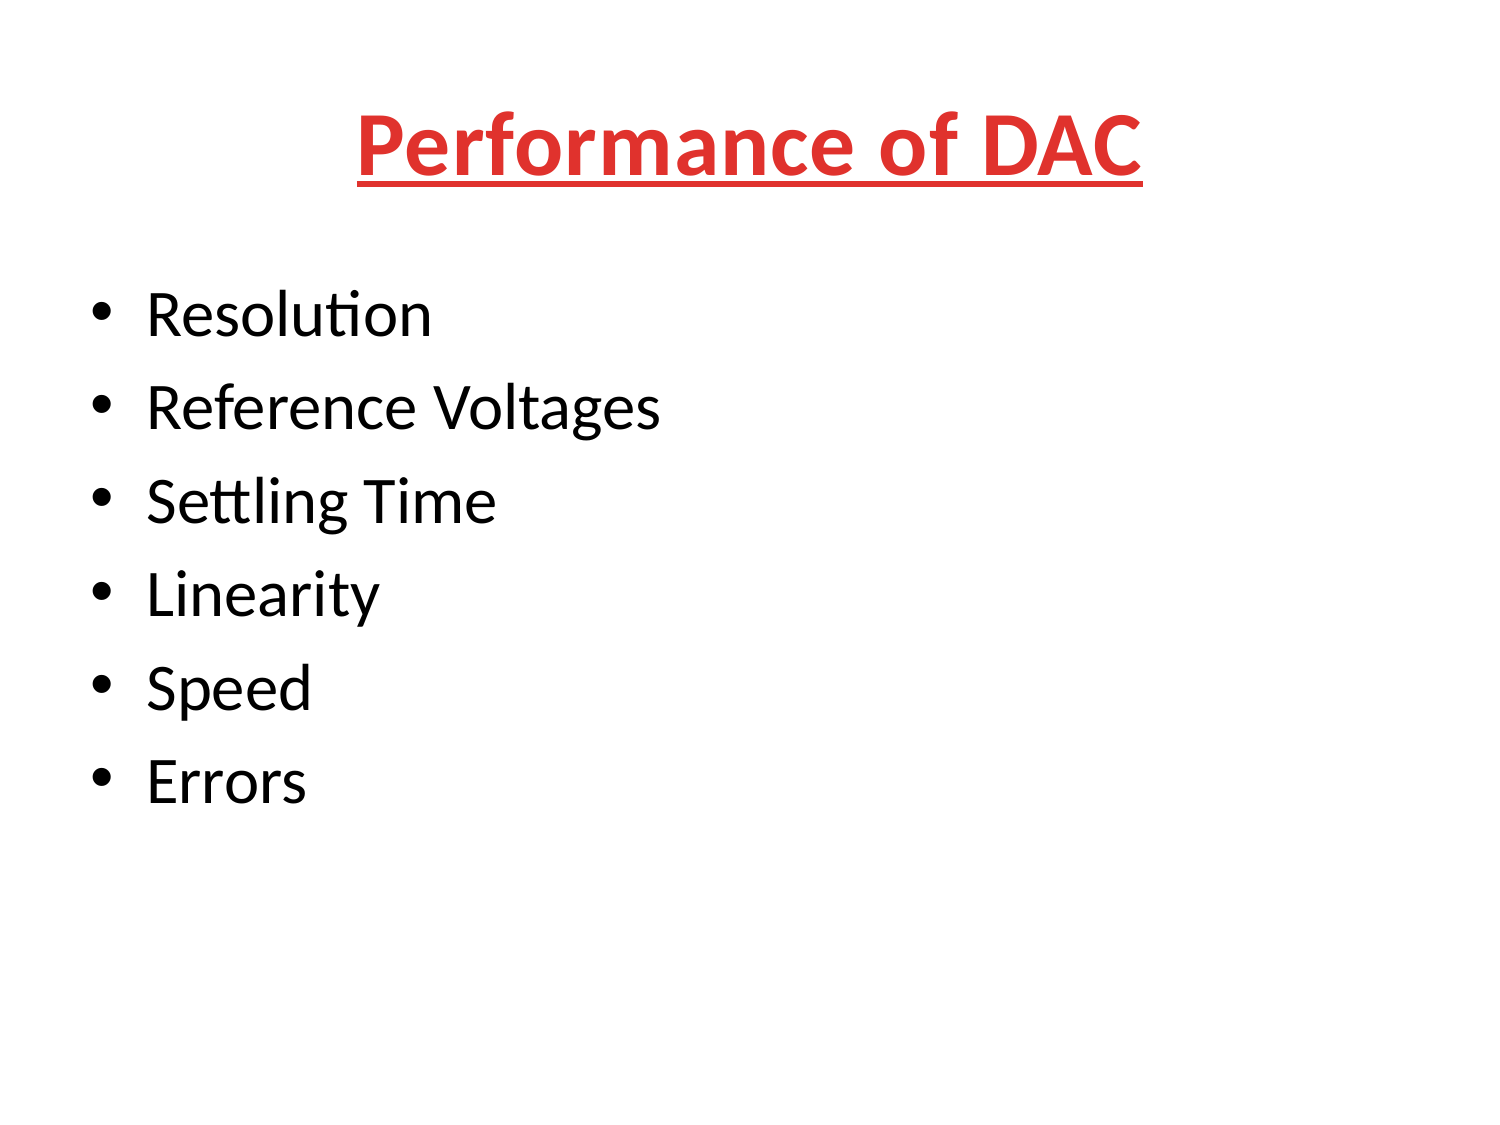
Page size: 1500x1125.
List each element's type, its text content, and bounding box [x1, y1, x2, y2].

title Performance of DAC [75, 45, 1425, 233]
list Resolution Reference Voltages Settling Time Linearity Speed Errors [75, 262, 1425, 1005]
